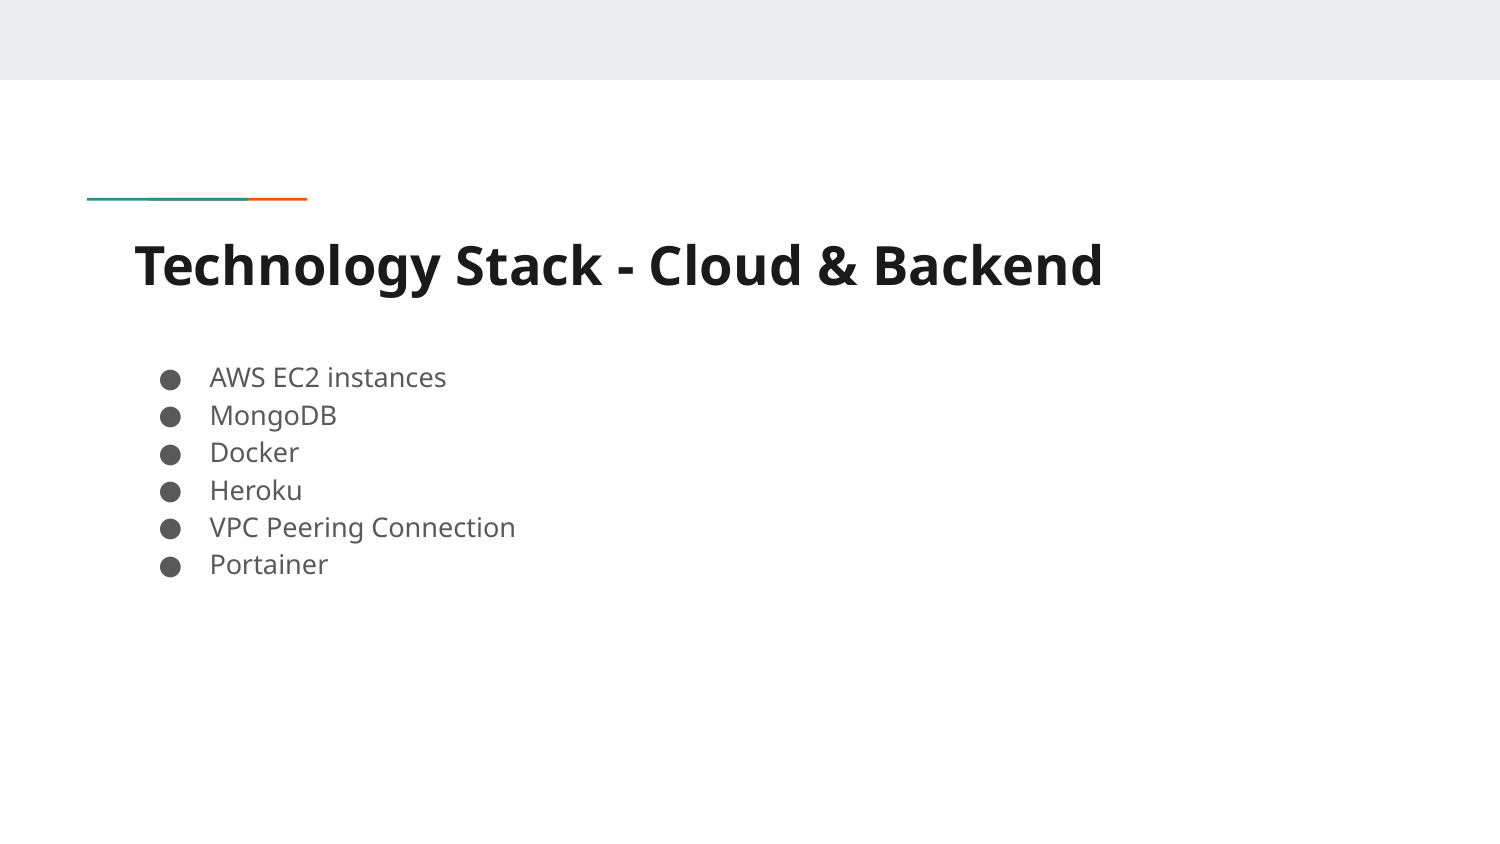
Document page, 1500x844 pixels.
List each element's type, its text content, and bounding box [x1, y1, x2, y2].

title Technology Stack - Cloud & Backend [119, 216, 1381, 305]
list AWS EC2 instances MongoDB Docker Heroku VPC Peering Connection Portainer [119, 341, 1381, 620]
